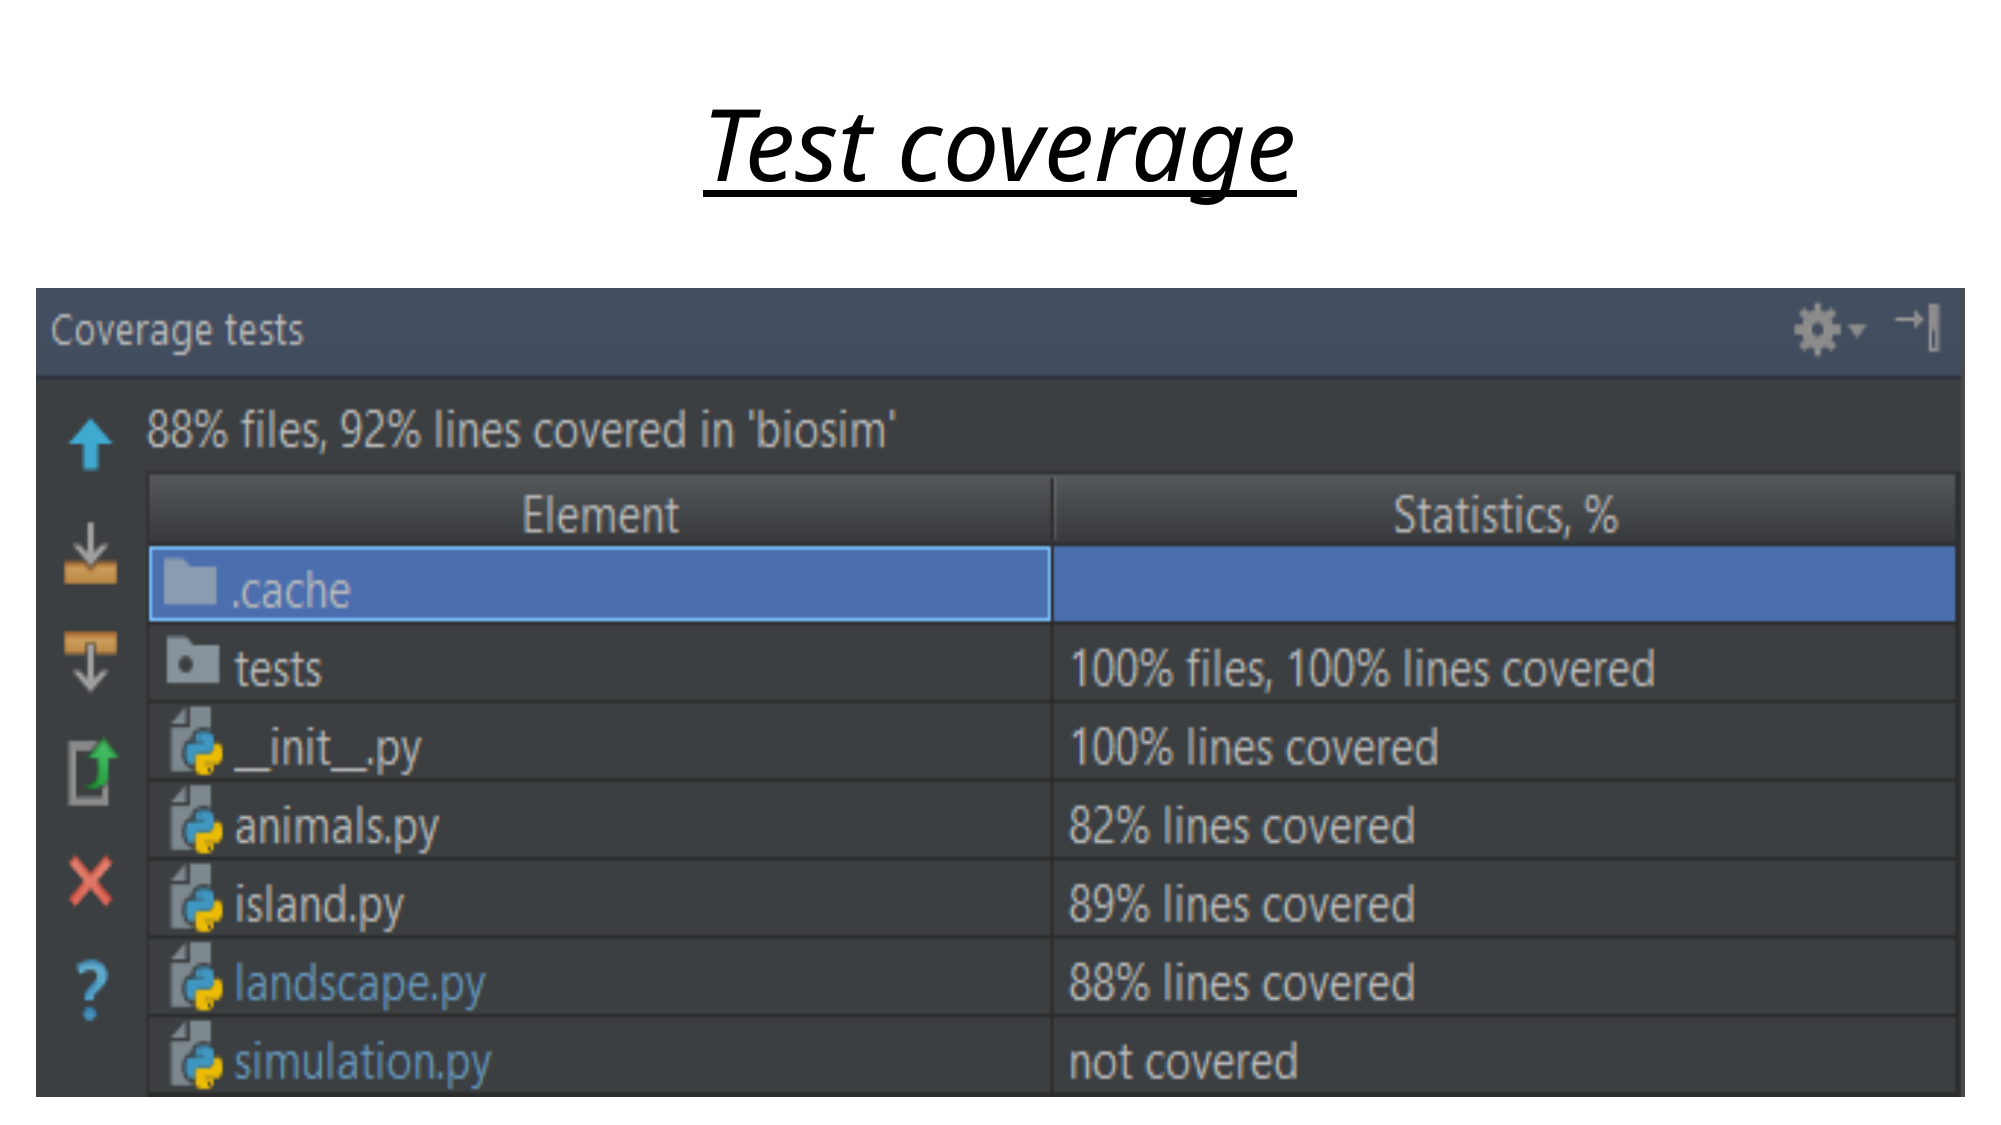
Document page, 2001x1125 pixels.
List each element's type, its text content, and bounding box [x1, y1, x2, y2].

title Test coverage [137, 40, 1863, 259]
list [36, 288, 1965, 1097]
